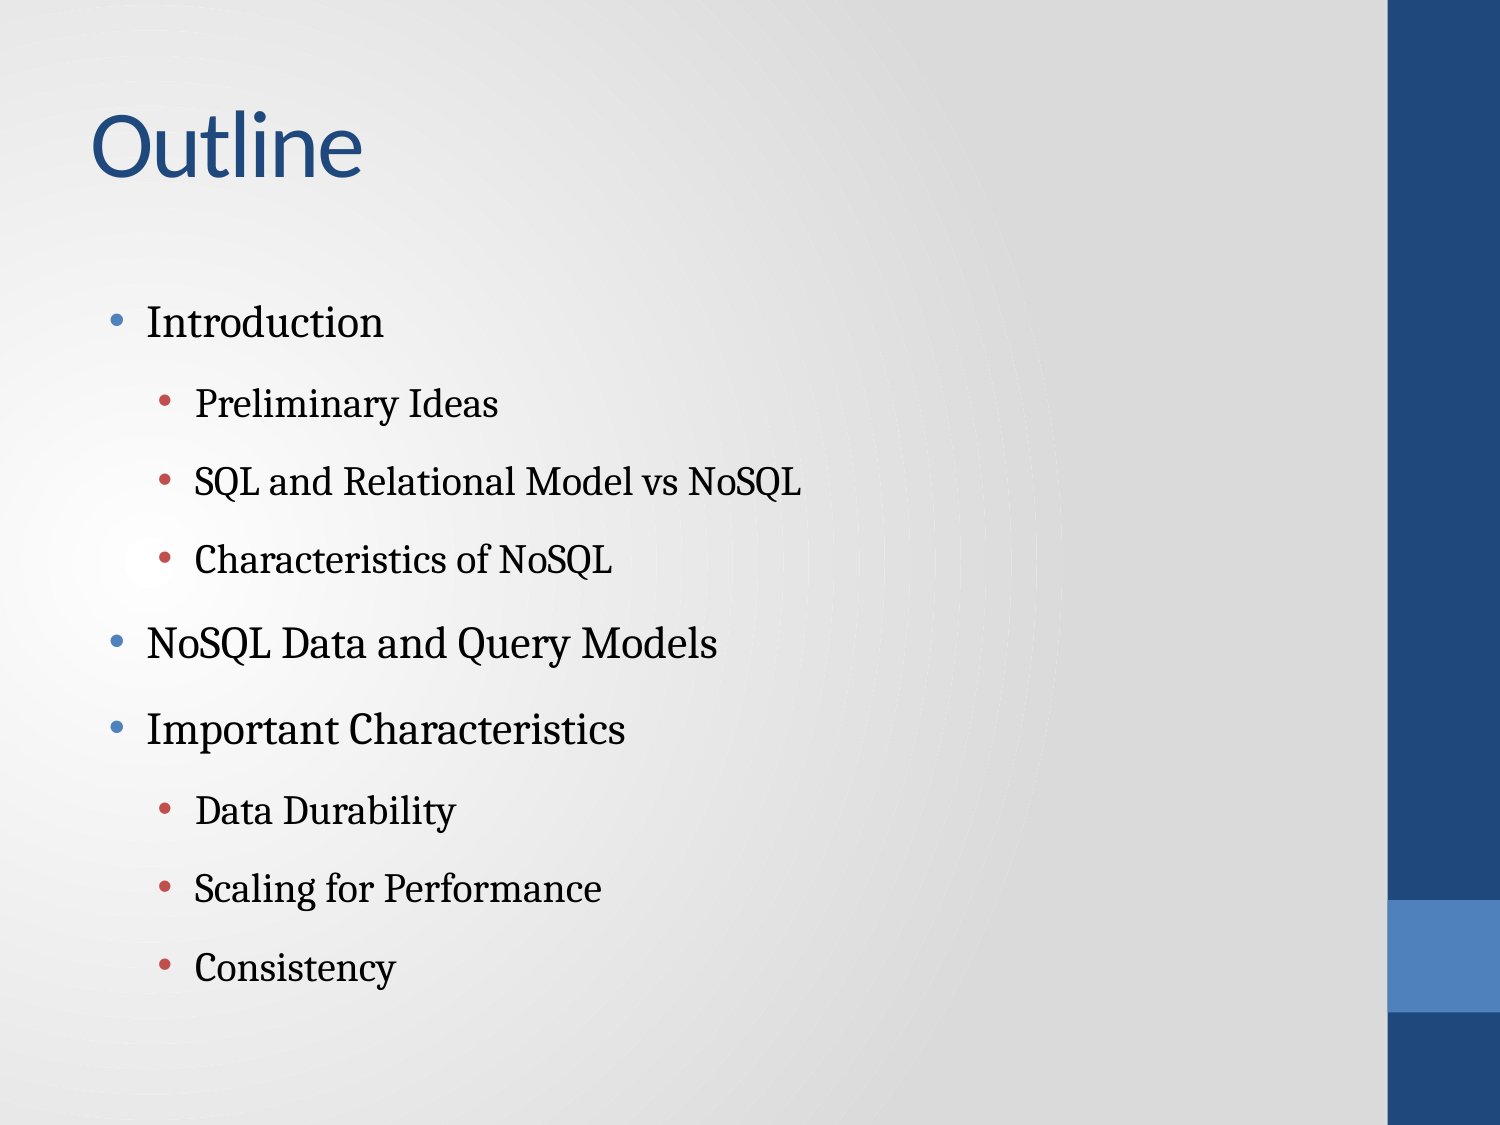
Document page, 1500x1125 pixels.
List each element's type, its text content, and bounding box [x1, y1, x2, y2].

title Outline [75, 45, 1325, 233]
list Introduction Preliminary Ideas SQL and Relational Model vs NoSQL Characteristics of NoSQL NoSQL Data and Query Models Important Characteristics Data Durability Scaling for Performance Consistency [75, 262, 1325, 1050]
